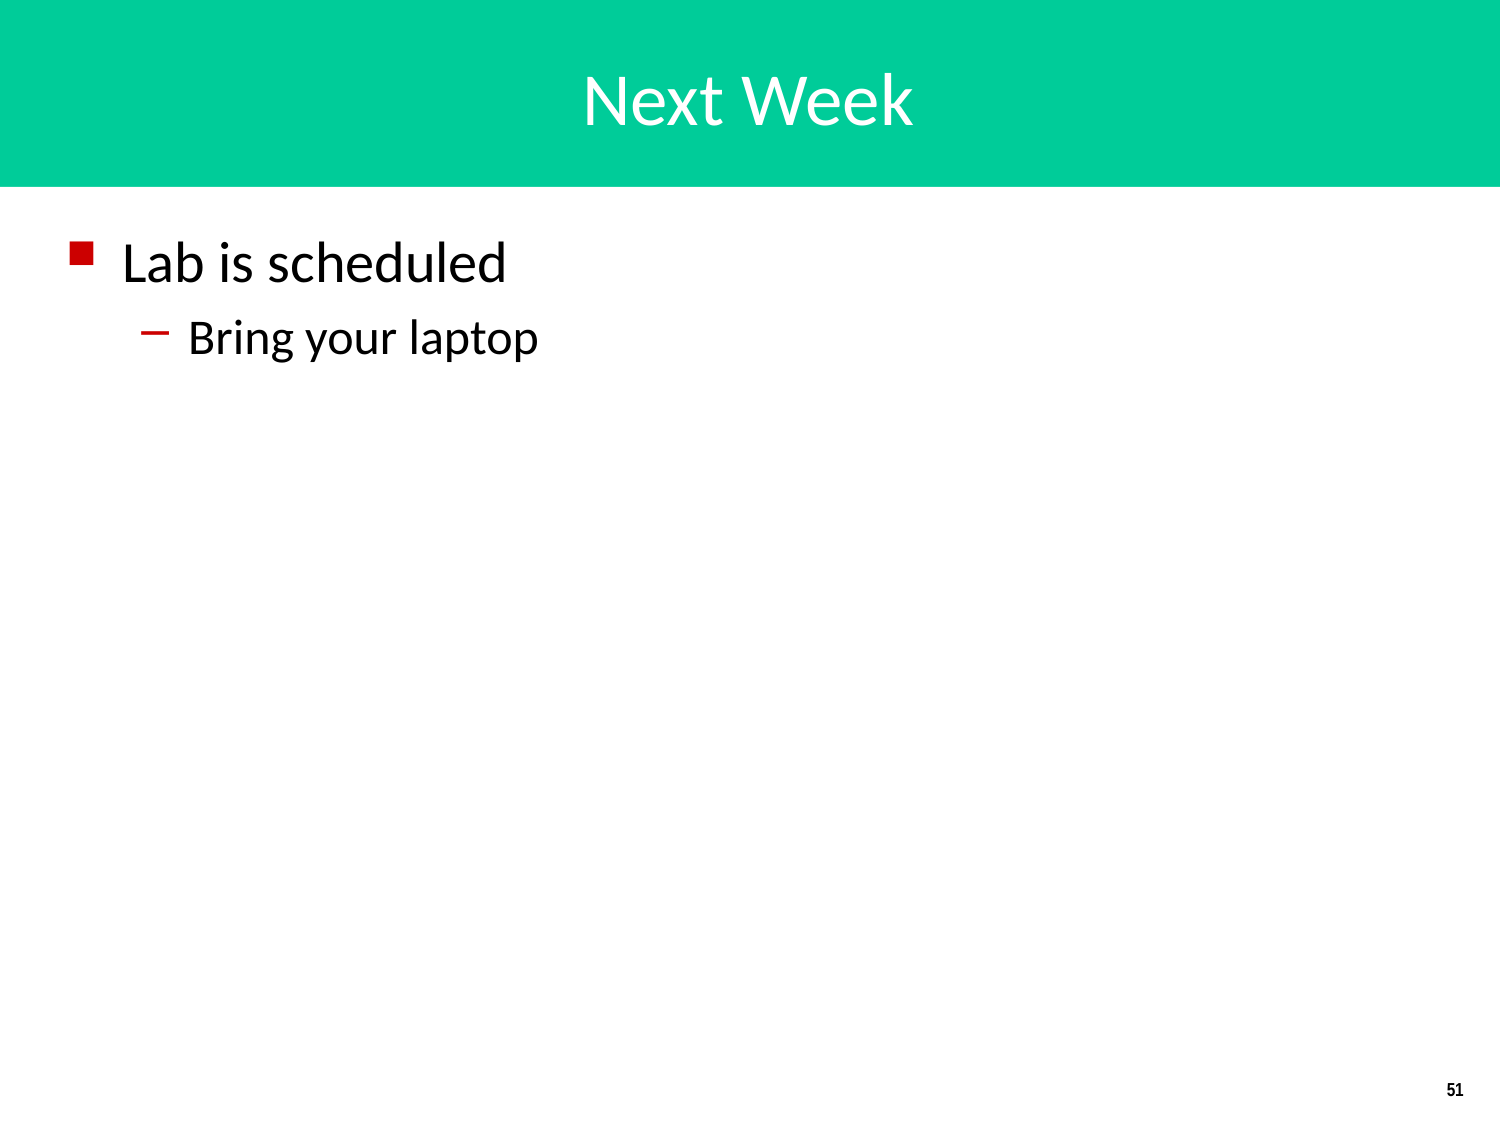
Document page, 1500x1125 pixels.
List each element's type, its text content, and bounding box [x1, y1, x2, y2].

title Next Week [51, 8, 1446, 184]
list Lab is scheduled Bring your laptop [51, 216, 1446, 1053]
